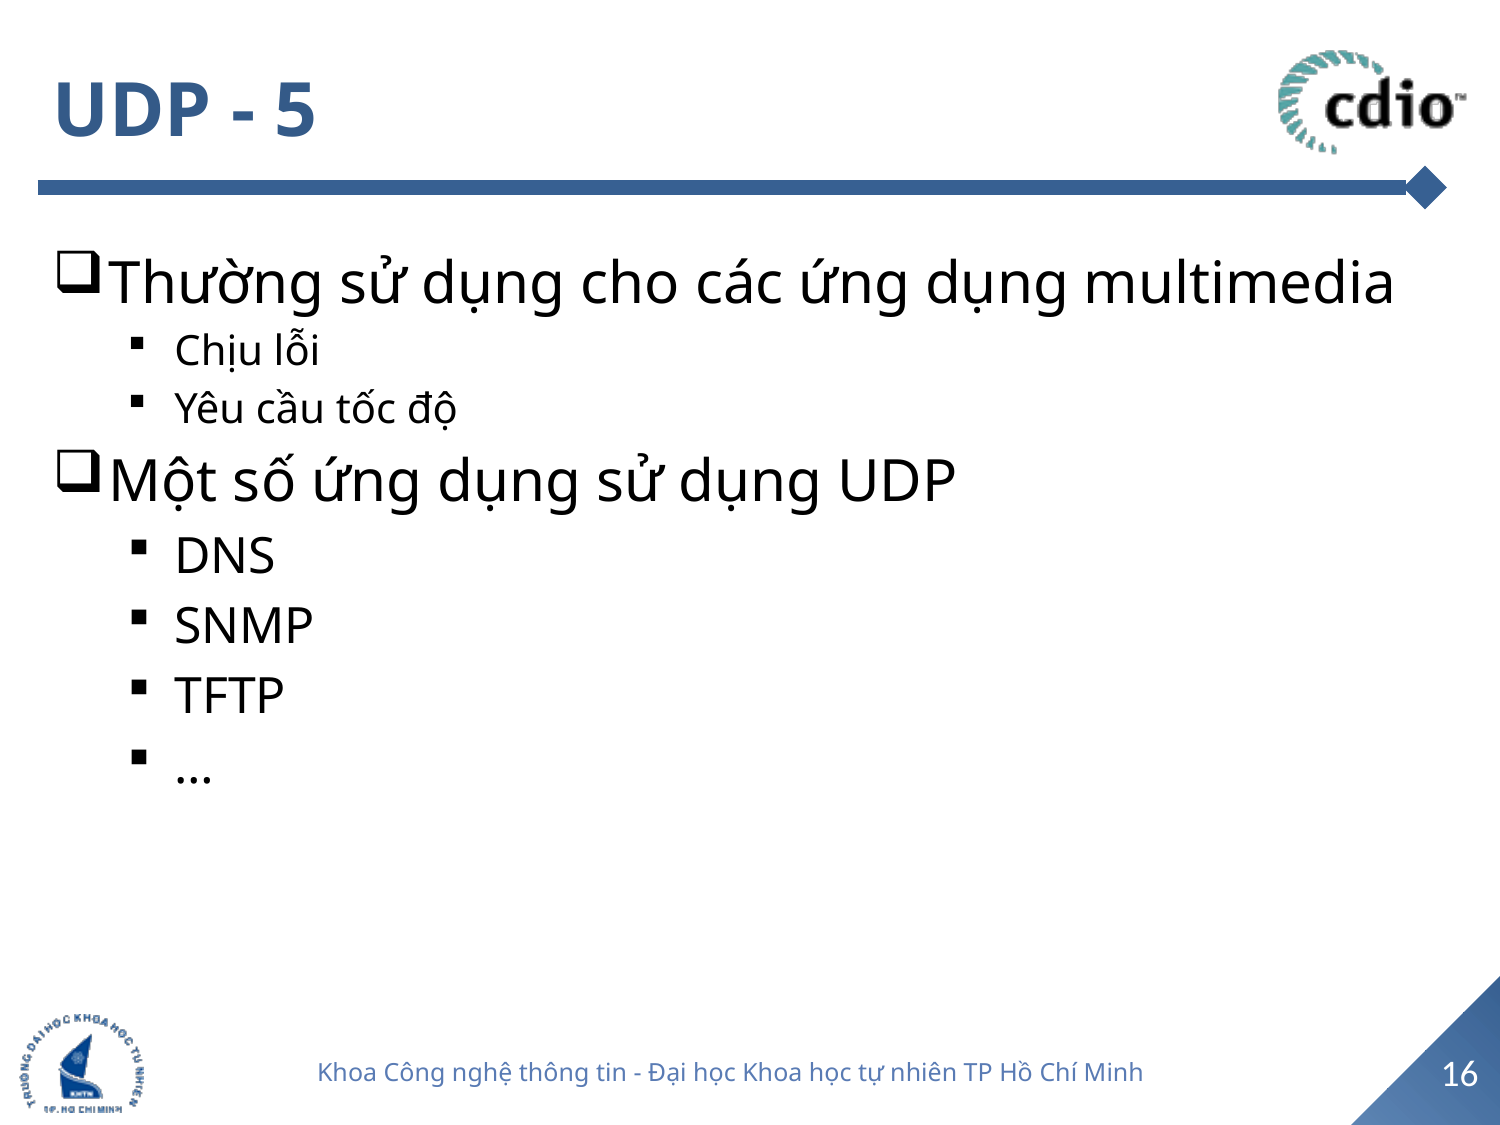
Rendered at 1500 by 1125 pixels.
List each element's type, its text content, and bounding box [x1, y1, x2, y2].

title UDP - 5 [37, 12, 1473, 200]
footer Khoa Công nghệ thông tin - Đại học Khoa học tự nhiên TP Hồ Chí Minh [187, 1043, 1275, 1104]
picture [18, 1014, 144, 1113]
list Thường sử dụng cho các ứng dụng multimedia Chịu lỗi Yêu cầu tốc độ Một số ứng dụng sử dụng UDP DNS SNMP TFTP … [37, 237, 1450, 1038]
slide_number 16 [1419, 1041, 1500, 1102]
